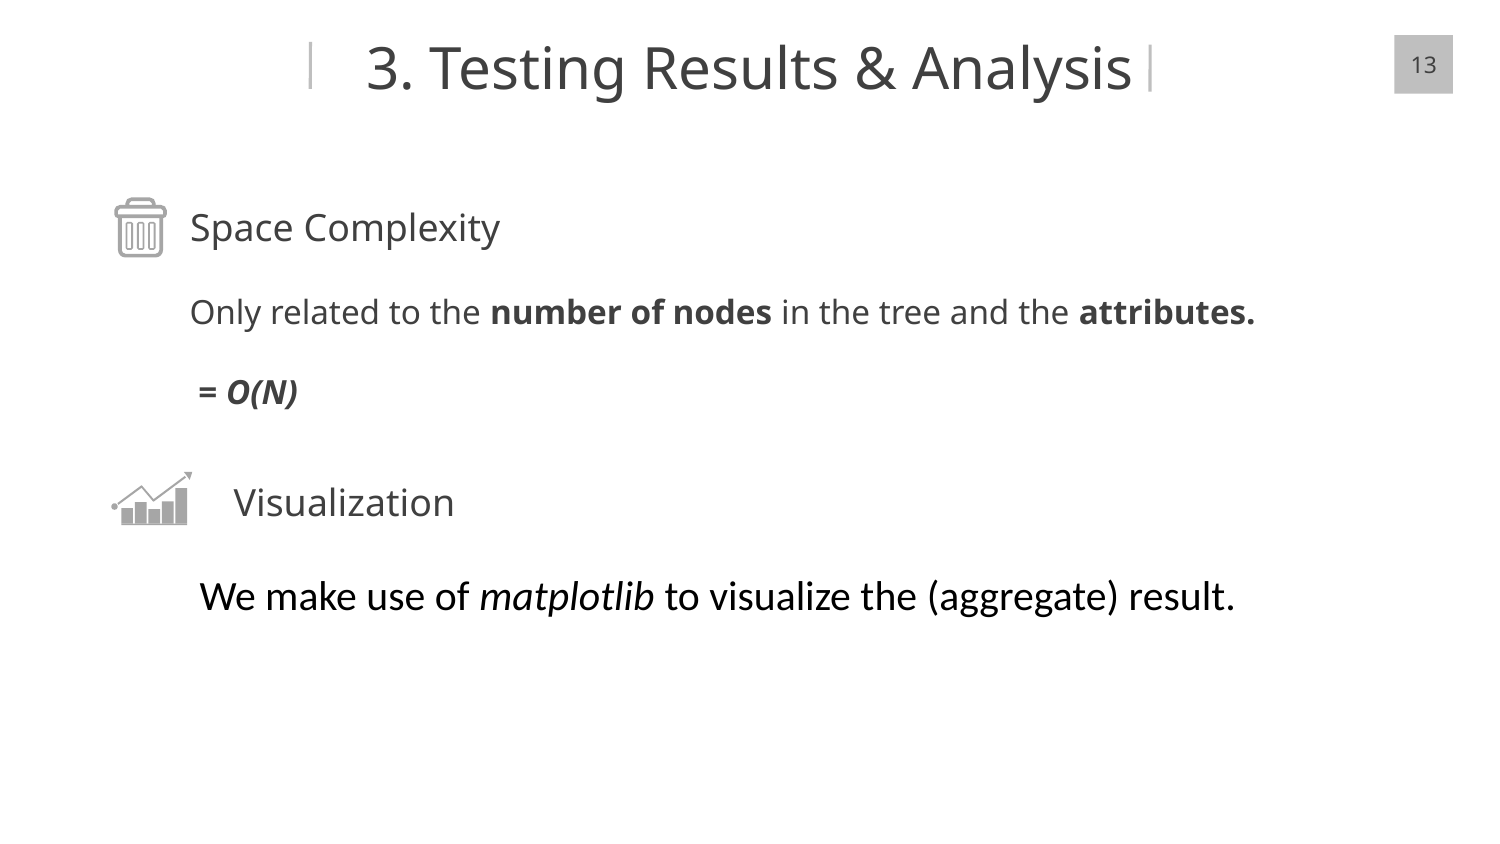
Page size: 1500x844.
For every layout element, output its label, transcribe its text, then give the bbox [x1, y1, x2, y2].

text_box Visualization [218, 471, 471, 531]
text_box We make use of matplotlib to visualize the (aggregate) result. [184, 561, 1251, 627]
text_box 13 [1392, 33, 1455, 96]
text_box Only related to the number of nodes in the tree and the attributes. = O(N) [174, 284, 1288, 419]
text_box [114, 197, 168, 258]
text_box Space Complexity [175, 196, 516, 257]
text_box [140, 23, 1360, 110]
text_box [111, 471, 193, 526]
